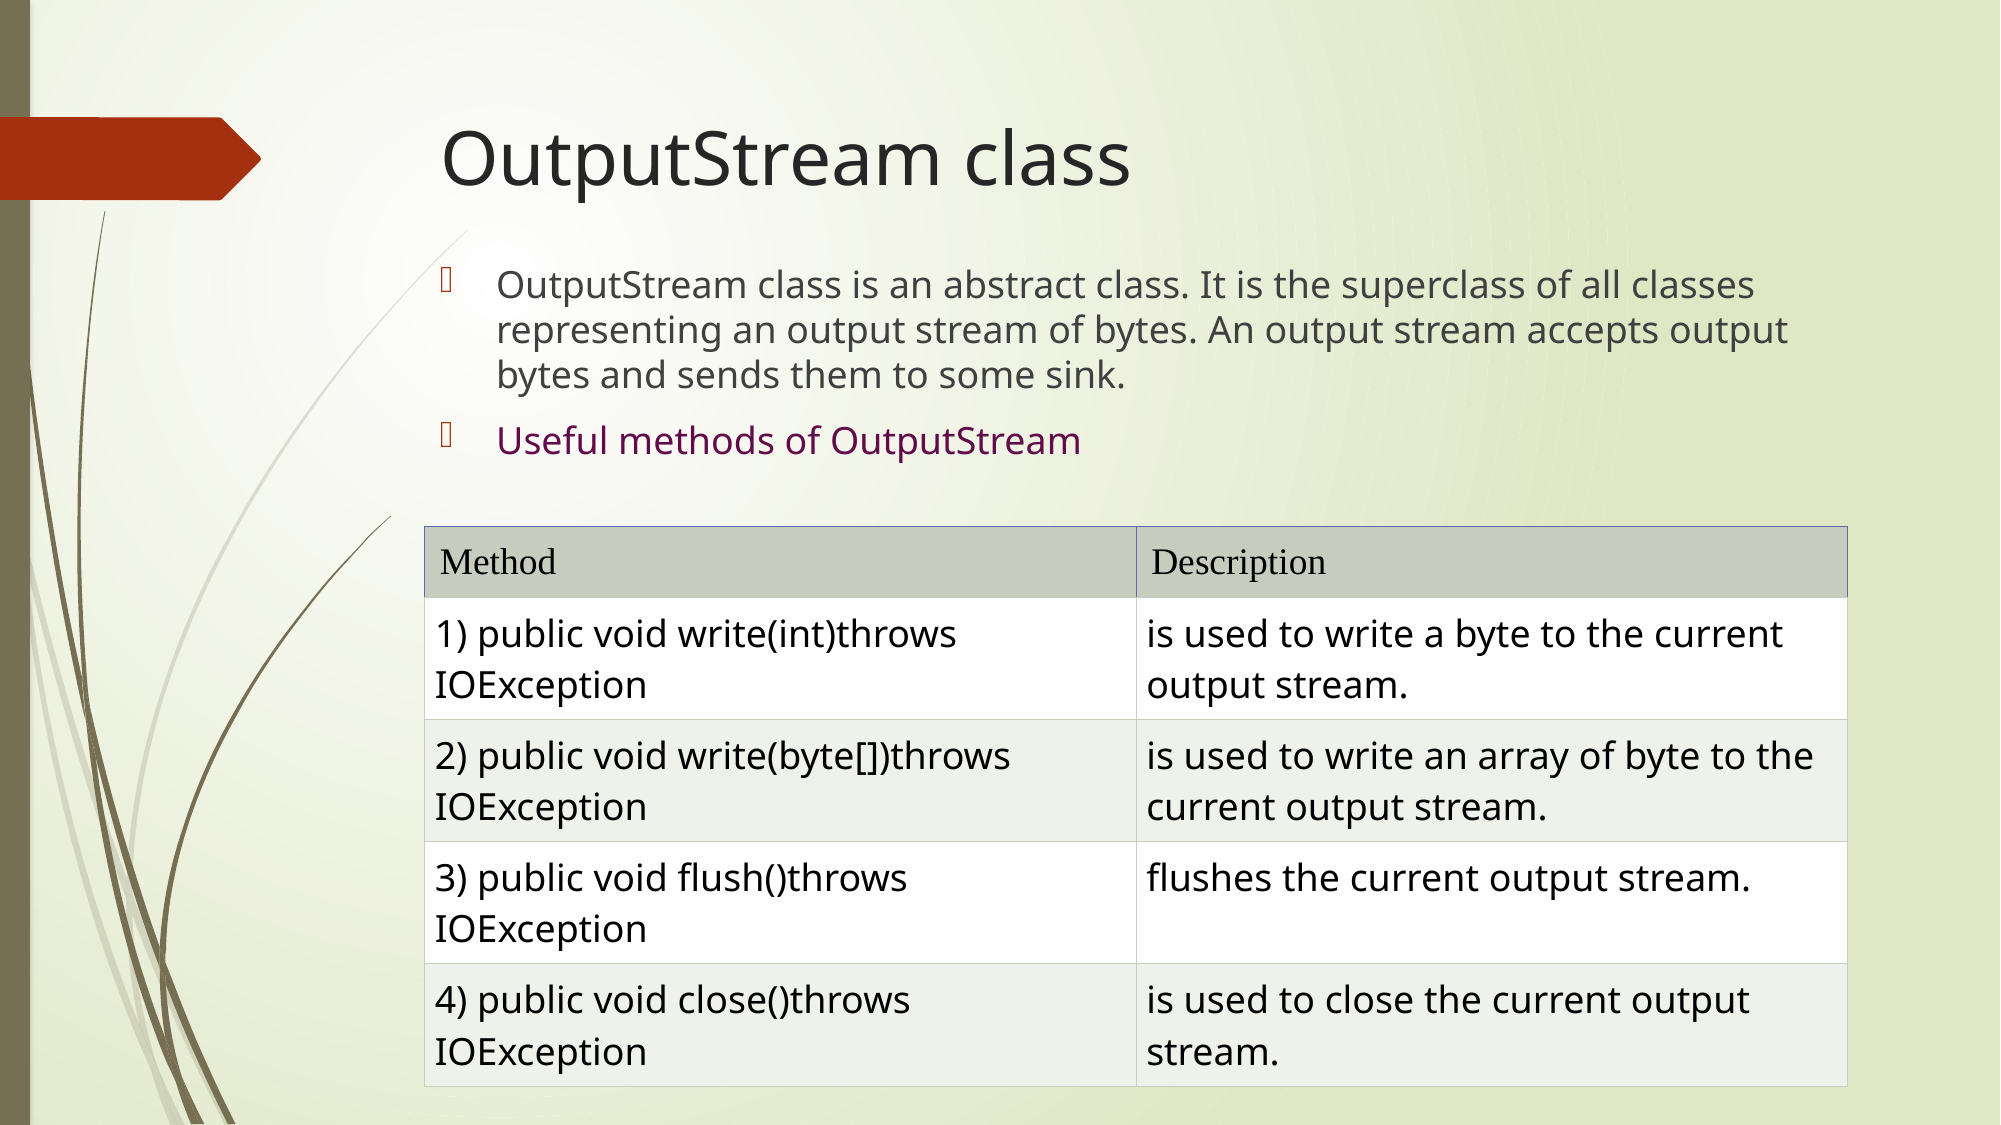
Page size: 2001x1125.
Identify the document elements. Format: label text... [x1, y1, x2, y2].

table_cell flushes the current output stream. [1137, 842, 1847, 963]
table_cell 2) public void write(byte[])throws IOException [425, 720, 1136, 841]
table_cell 4) public void close()throws IOException [425, 964, 1136, 1086]
table_cell 3) public void flush()throws IOException [425, 842, 1136, 963]
table_cell is used to write an array of byte to the current output stream. [1137, 720, 1847, 841]
title OutputStream class [425, 102, 1888, 253]
table_cell is used to write a byte to the current output stream. [1137, 598, 1847, 719]
list OutputStream class is an abstract class. It is the superclass of all classes representing an output stream of bytes. An output stream accepts output bytes and sends them to some sink. Useful methods of OutputStream [424, 253, 1888, 970]
table_header Description [1137, 527, 1847, 597]
table_header Method [425, 527, 1136, 597]
table_cell is used to close the current output stream. [1137, 964, 1847, 1086]
table_cell 1) public void write(int)throws IOException [425, 598, 1136, 719]
